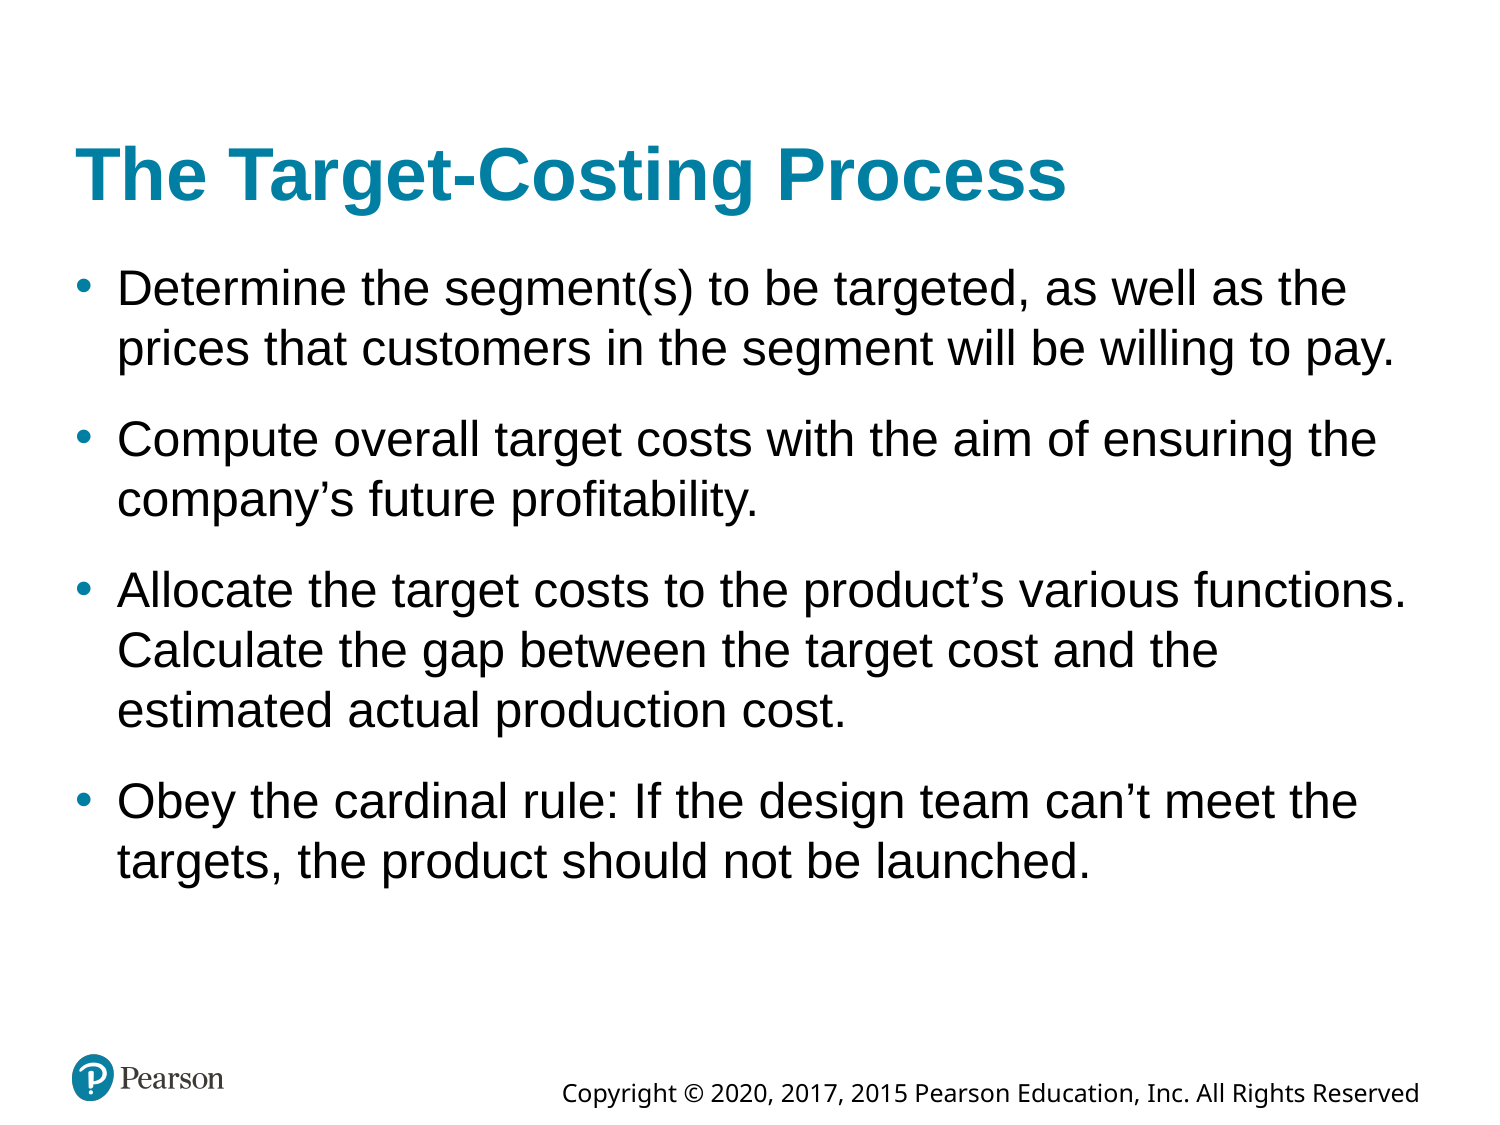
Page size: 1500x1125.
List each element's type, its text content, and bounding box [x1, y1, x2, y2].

picture [80, 1063, 106, 1088]
list Determine the segment(s) to be targeted, as well as the prices that customers in the segment will be willing to pay. Compute overall target costs with the aim of ensuring the company’s future profitability. Allocate the target costs to the product’s various functions. Calculate the gap between the target cost and the estimated actual production cost. Obey the cardinal rule: If the design team can’t meet the targets, the product should not be launched. [75, 255, 1440, 983]
picture [72, 1087, 83, 1101]
picture [72, 1054, 88, 1070]
title The Target-Costing Process [75, 35, 1425, 216]
picture [98, 1054, 224, 1101]
